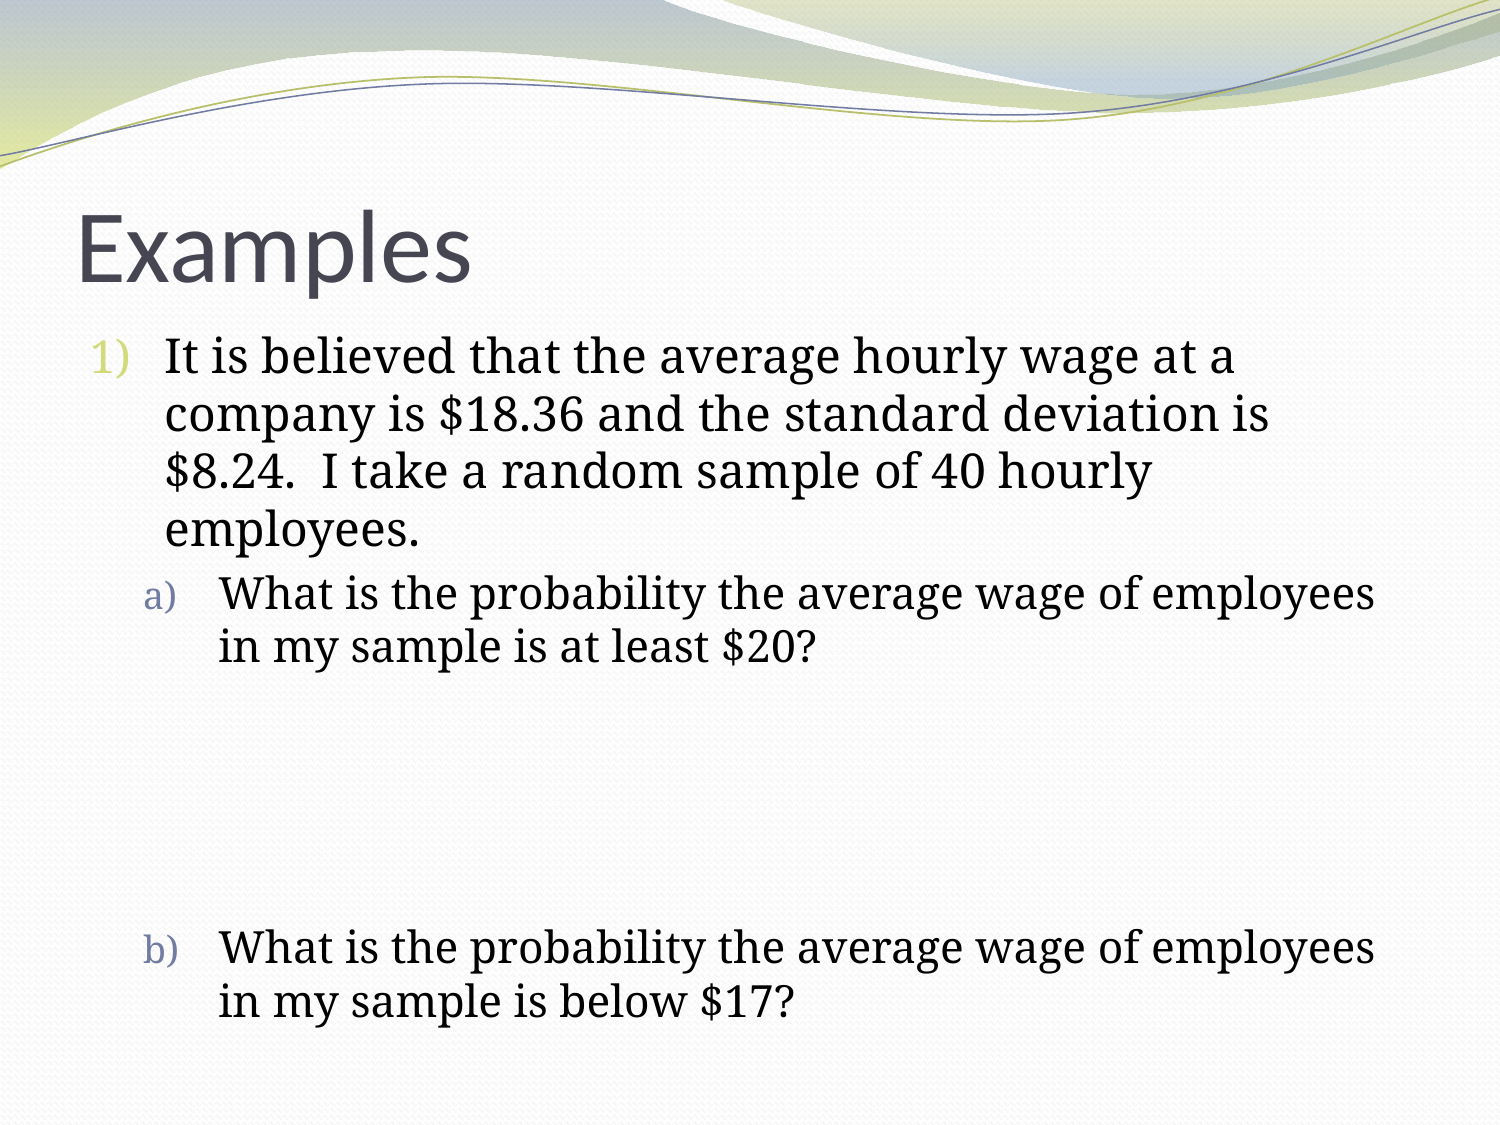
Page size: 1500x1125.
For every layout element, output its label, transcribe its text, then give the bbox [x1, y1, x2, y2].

title Examples [75, 115, 1425, 303]
list It is believed that the average hourly wage at a company is $18.36 and the standard deviation is $8.24. I take a random sample of 40 hourly employees. What is the probability the average wage of employees in my sample is at least $20? What is the probability the average wage of employees in my sample is below $17? [75, 317, 1425, 1038]
